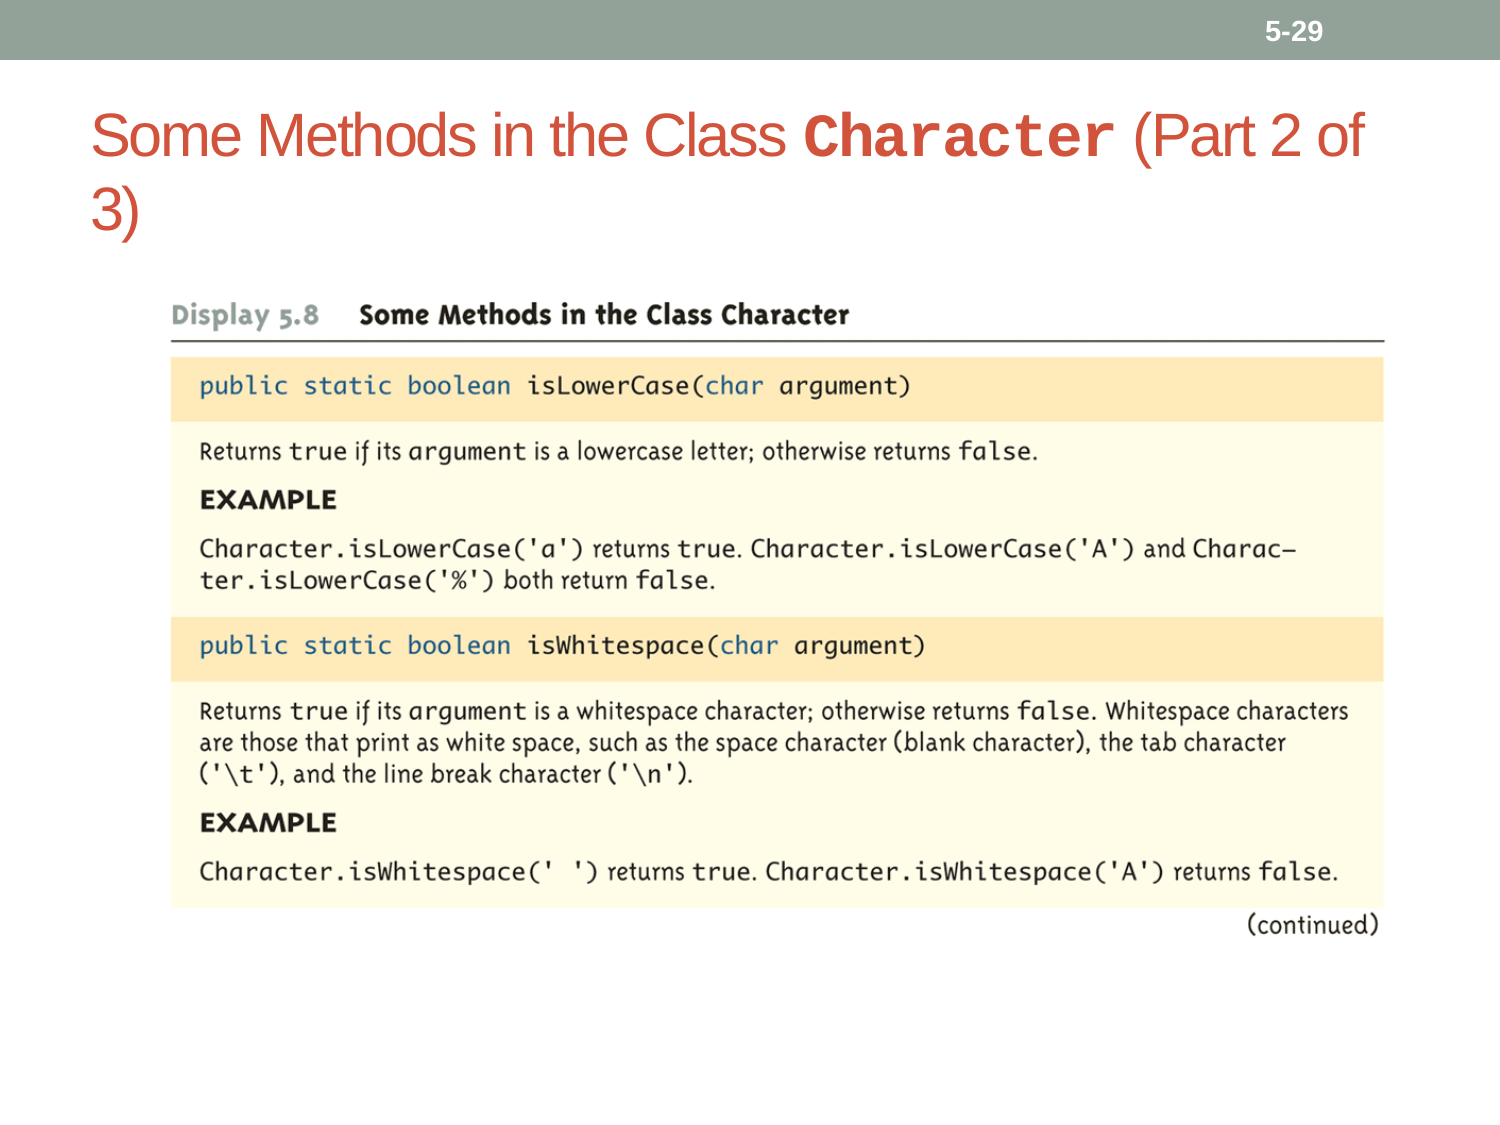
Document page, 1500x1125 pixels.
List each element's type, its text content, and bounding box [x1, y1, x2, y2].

title Some Methods in the Class Character (Part 2 of 3) [75, 87, 1425, 250]
slide_number 5-29 [1250, 3, 1425, 57]
picture [140, 285, 1416, 953]
